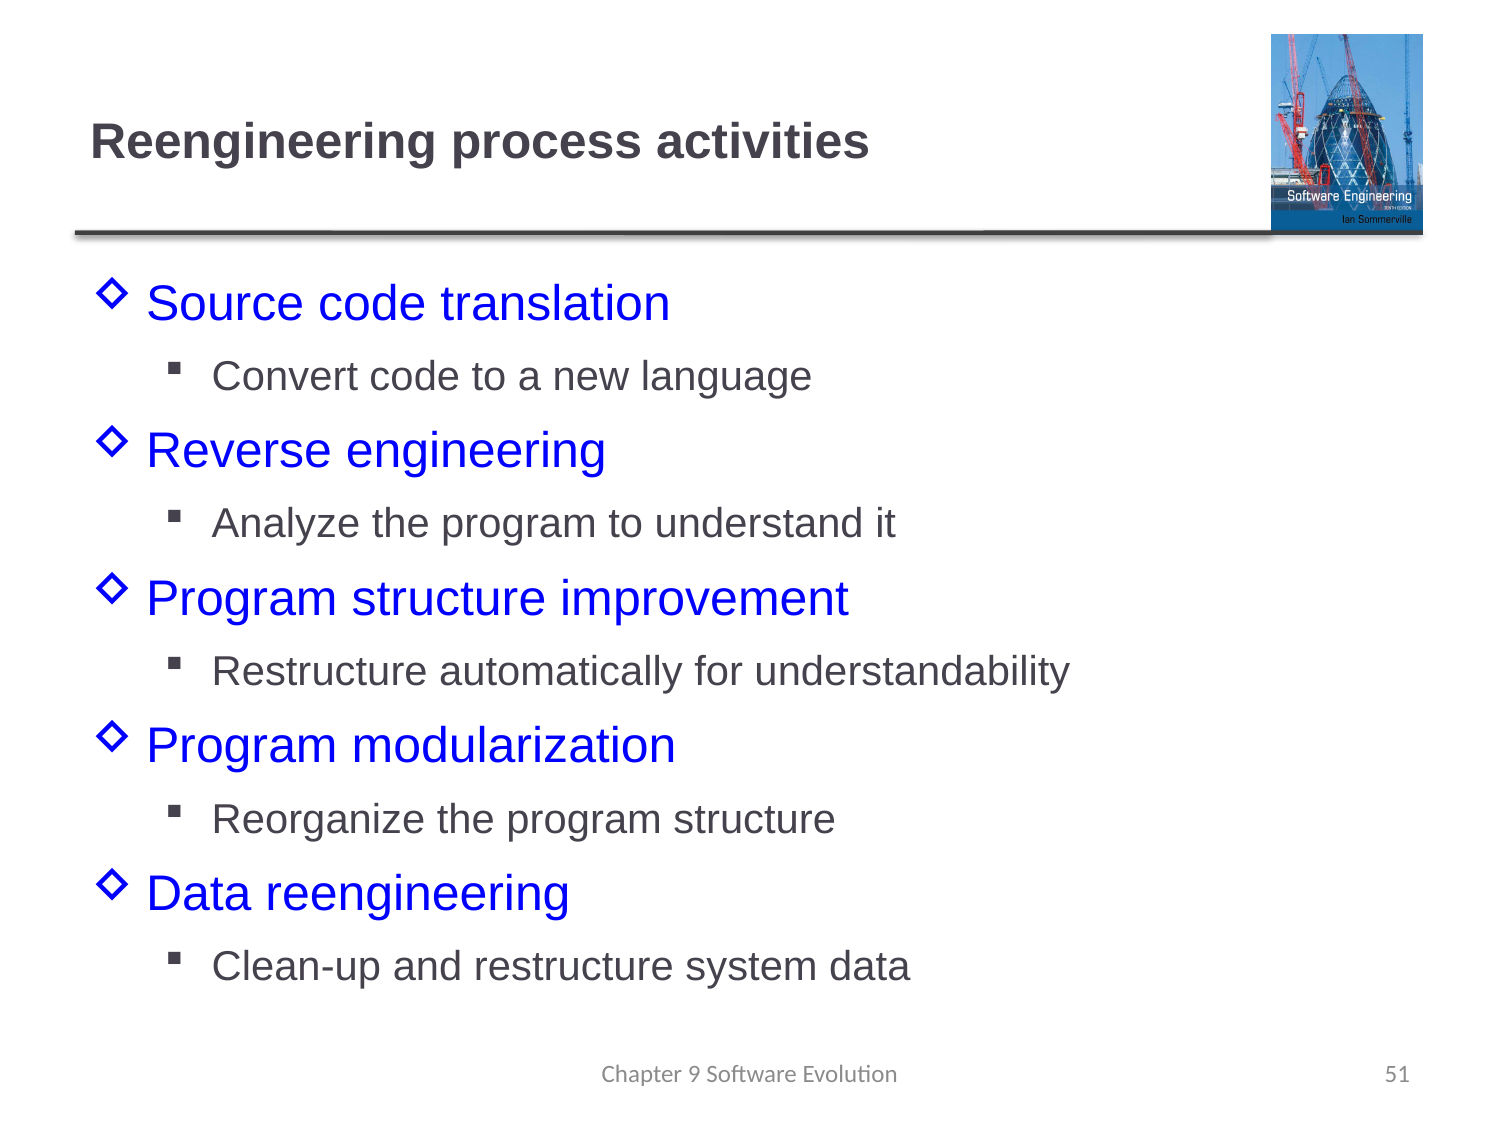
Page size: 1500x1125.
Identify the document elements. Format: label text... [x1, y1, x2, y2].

title Reengineering process activities [74, 44, 1272, 233]
footer Chapter 9 Software Evolution [512, 1042, 988, 1103]
picture [1271, 34, 1423, 230]
slide_number 51 [1074, 1042, 1425, 1103]
list Source code translation Convert code to a new language Reverse engineering Analyze the program to understand it Program structure improvement Restructure automatically for understandability Program modularization Reorganize the program structure Data reengineering Clean-up and restructure system data [75, 262, 1425, 1005]
